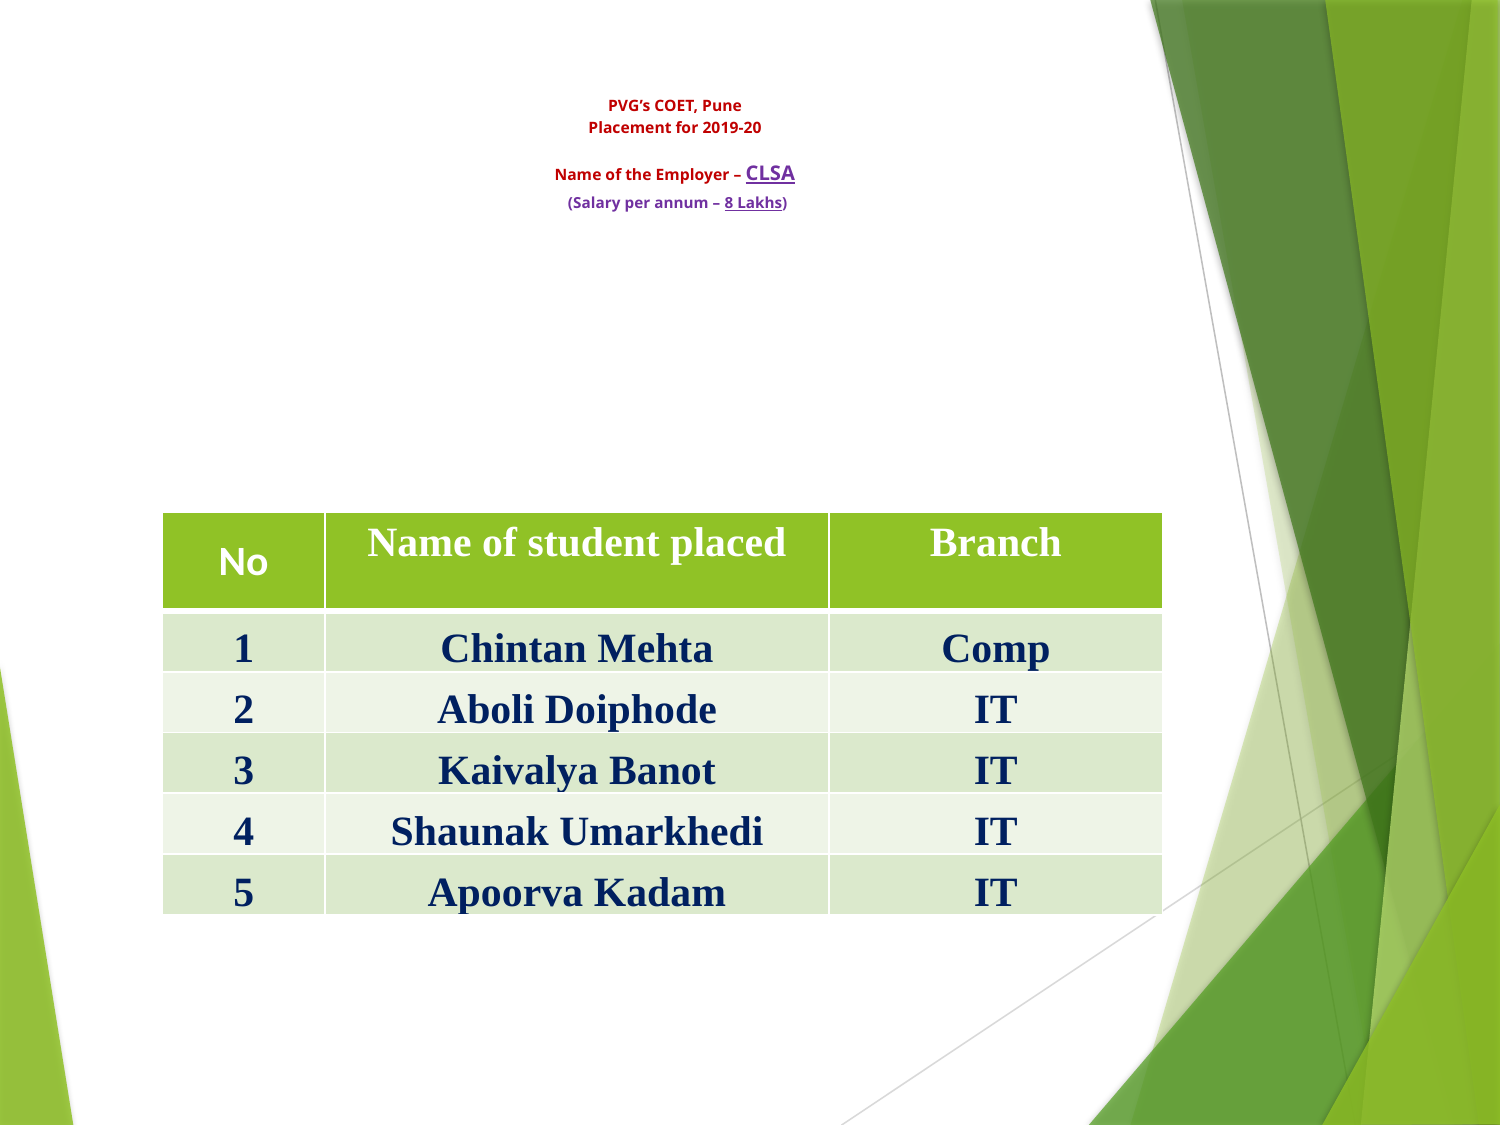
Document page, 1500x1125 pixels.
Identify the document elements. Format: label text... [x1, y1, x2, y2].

table_cell 5 [163, 855, 324, 914]
table_cell Shaunak Umarkhedi [326, 794, 828, 853]
table_header Branch [830, 513, 1162, 608]
table_cell Chintan Mehta [326, 614, 828, 671]
table_cell IT [830, 673, 1162, 732]
table_header Name of student placed [326, 513, 828, 608]
table_cell IT [830, 855, 1162, 914]
table_cell 2 [163, 673, 324, 732]
table_cell 1 [163, 614, 324, 671]
table_cell IT [830, 733, 1162, 792]
table_cell Kaivalya Banot [326, 733, 828, 792]
title PVG’s COET, Pune Placement for 2019-20 Name of the Employer – CLSA (Salary per annum – 8 Lakhs) [0, 87, 1350, 275]
table_header No [163, 513, 324, 608]
table_cell Aboli Doiphode [326, 673, 828, 732]
table_cell 3 [163, 733, 324, 792]
table_cell Comp [830, 614, 1162, 671]
table_cell 4 [163, 794, 324, 853]
table_cell Apoorva Kadam [326, 855, 828, 914]
table_cell IT [830, 794, 1162, 853]
